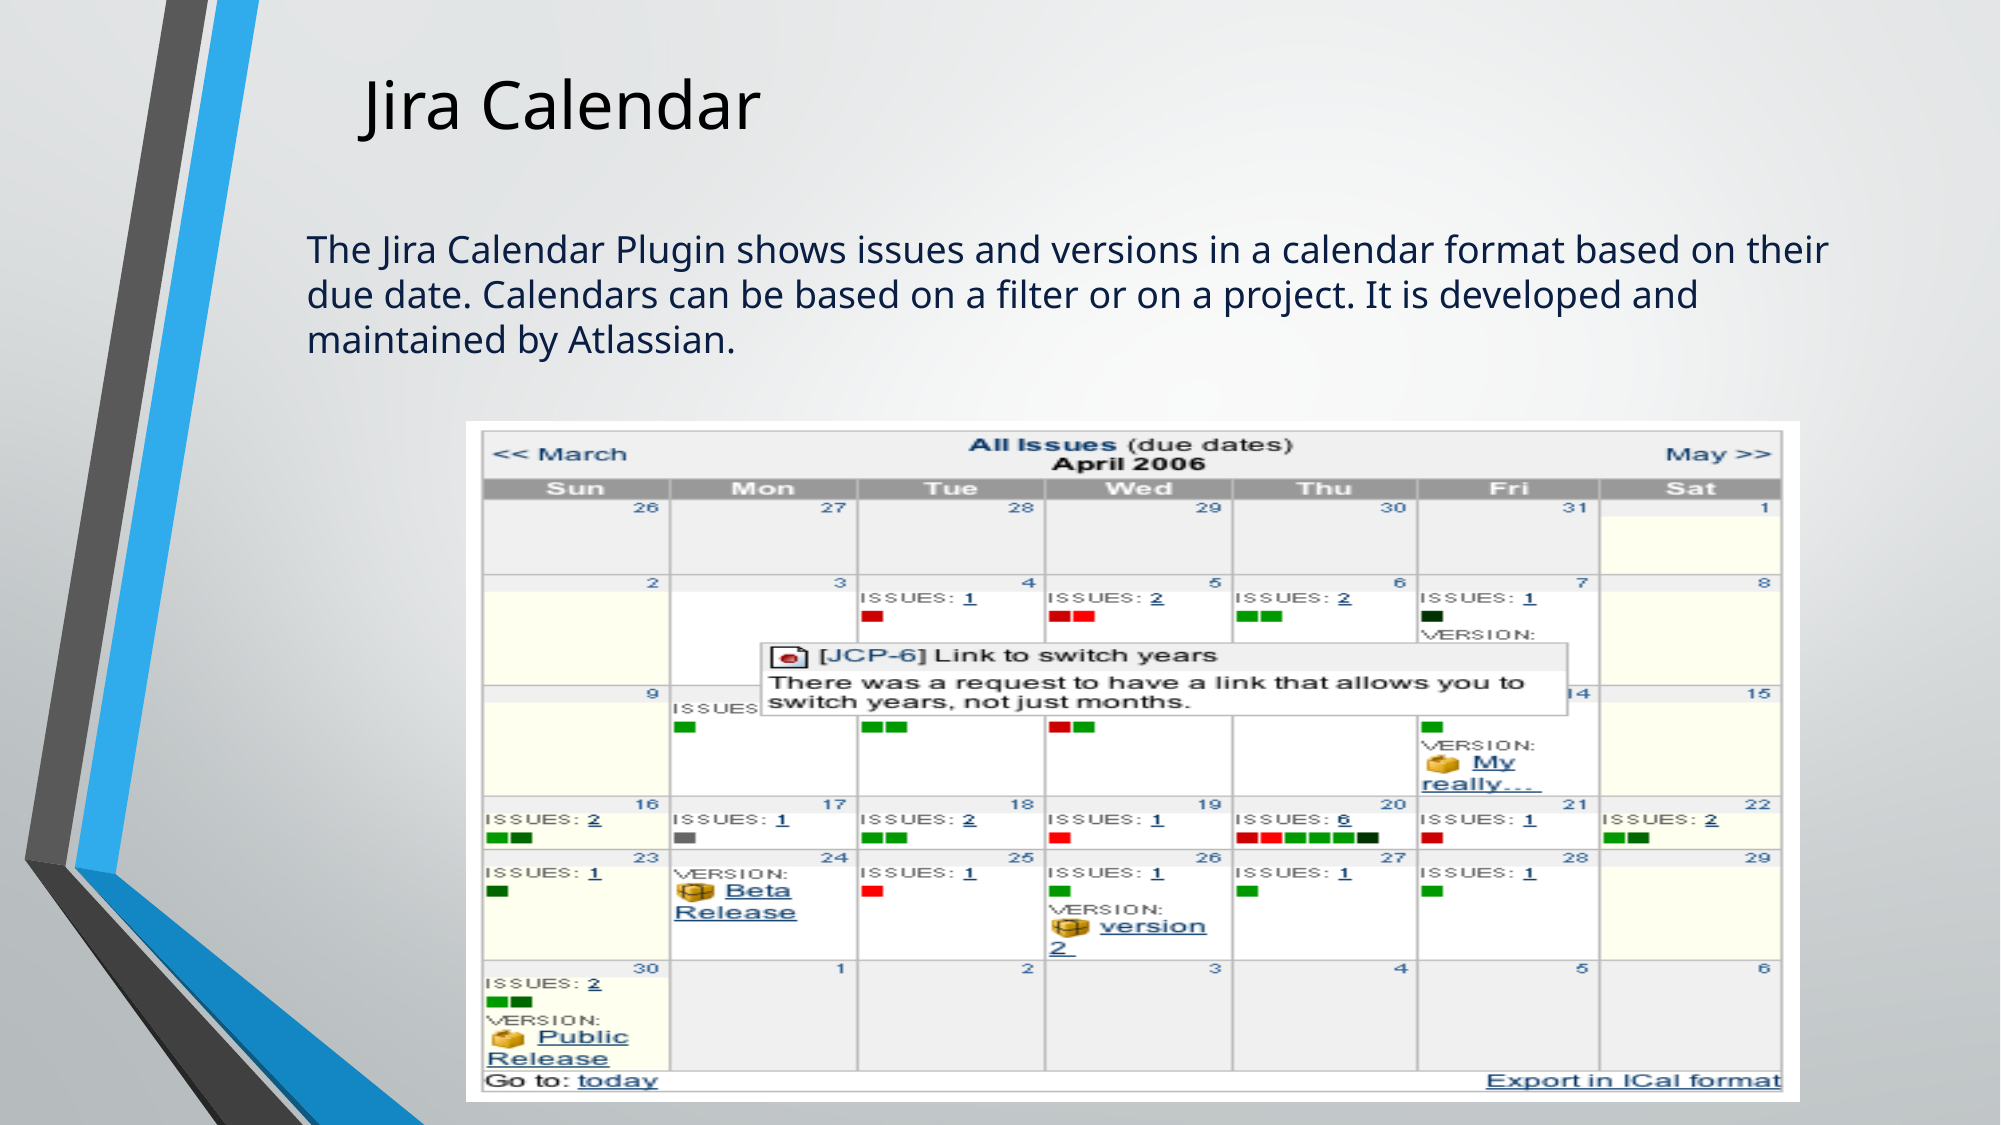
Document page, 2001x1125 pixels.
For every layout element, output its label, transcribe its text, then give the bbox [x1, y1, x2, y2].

text_box Jira Calendar [348, 55, 1115, 150]
picture [466, 420, 1801, 1102]
text_box The Jira Calendar Plugin shows issues and versions in a calendar format based on their due date. Calendars can be based on a filter or on a project. It is developed and maintained by Atlassian. [291, 218, 1888, 414]
